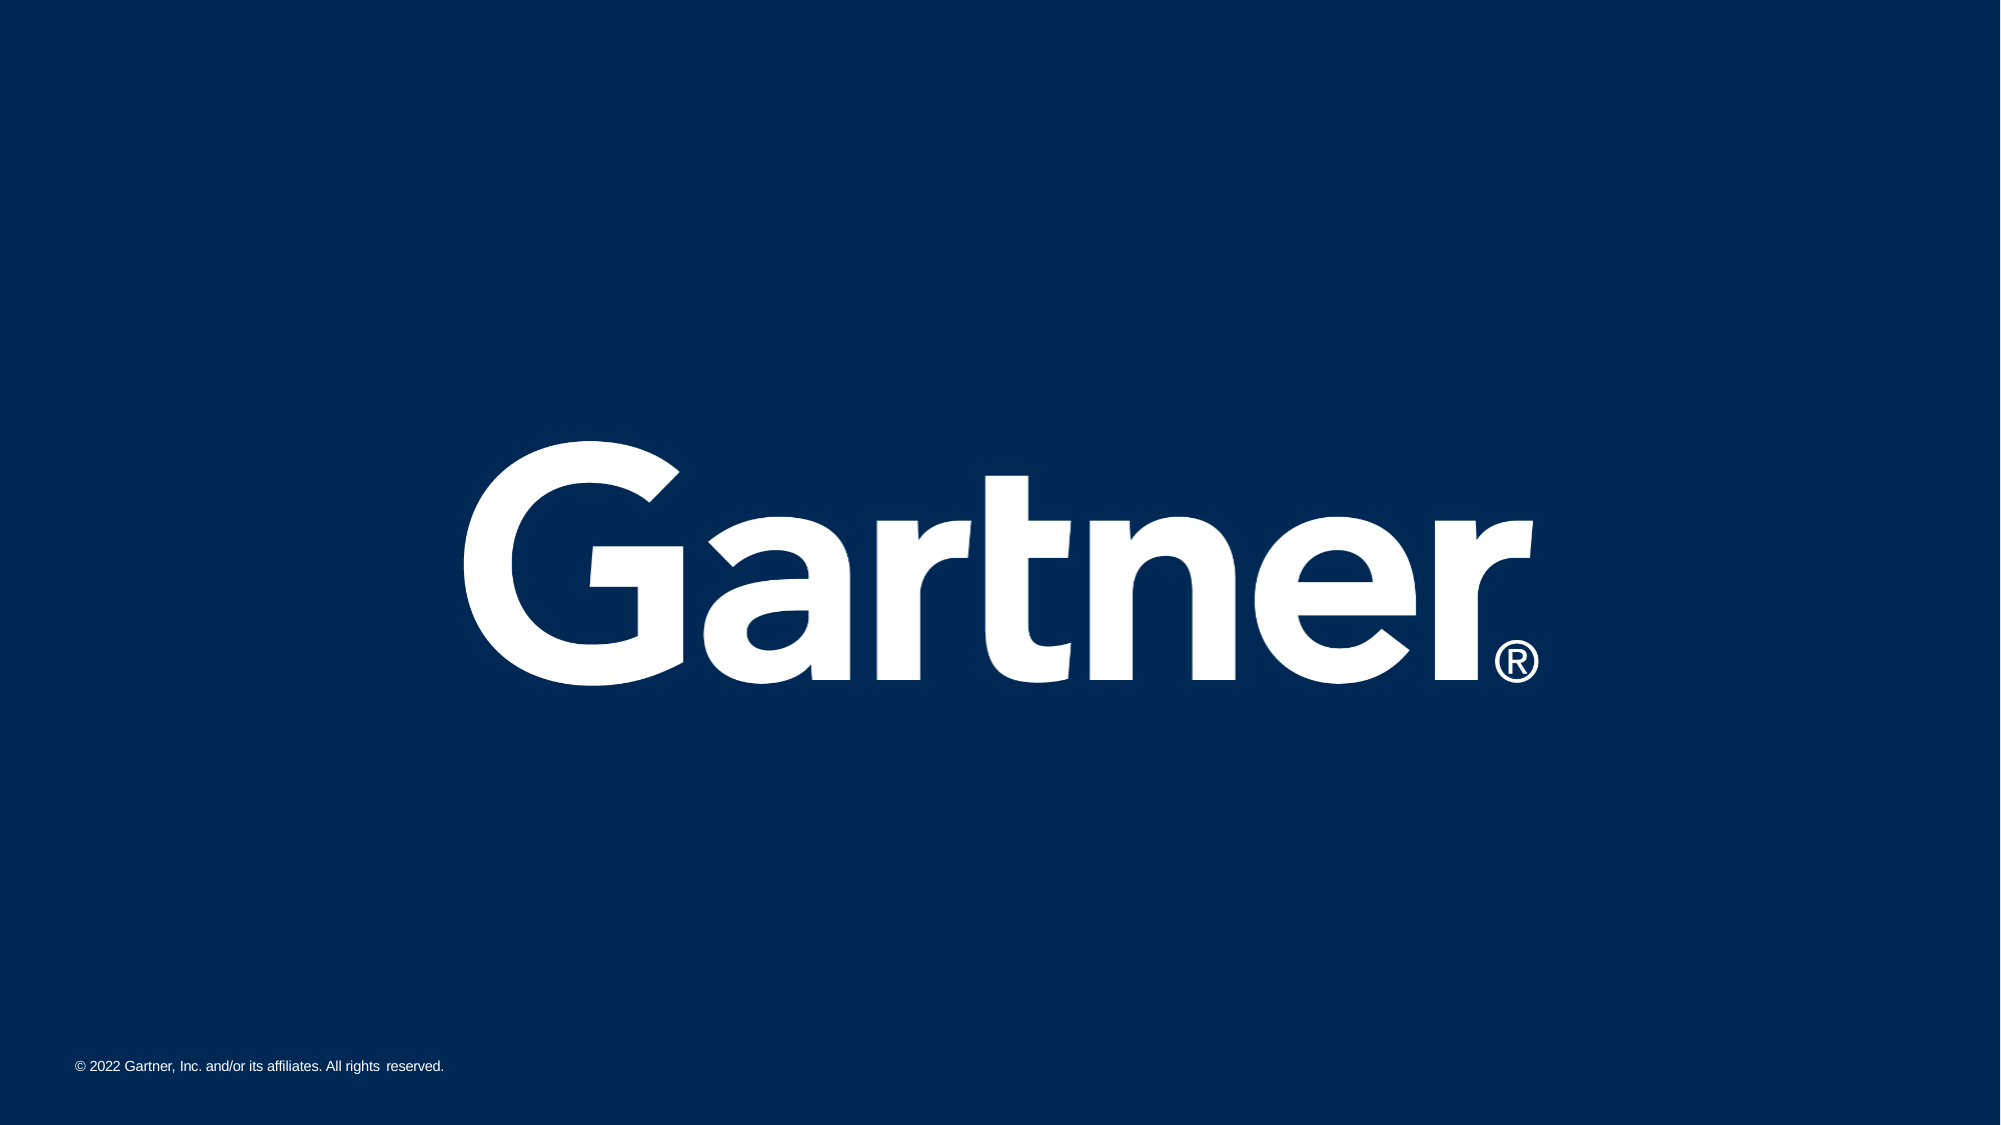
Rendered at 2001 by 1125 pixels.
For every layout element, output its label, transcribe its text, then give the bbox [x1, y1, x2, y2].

text_box [460, 439, 1540, 686]
text_box © 2022 Gartner, Inc. and/or its affiliates. All rights reserved. [72, 1054, 461, 1074]
